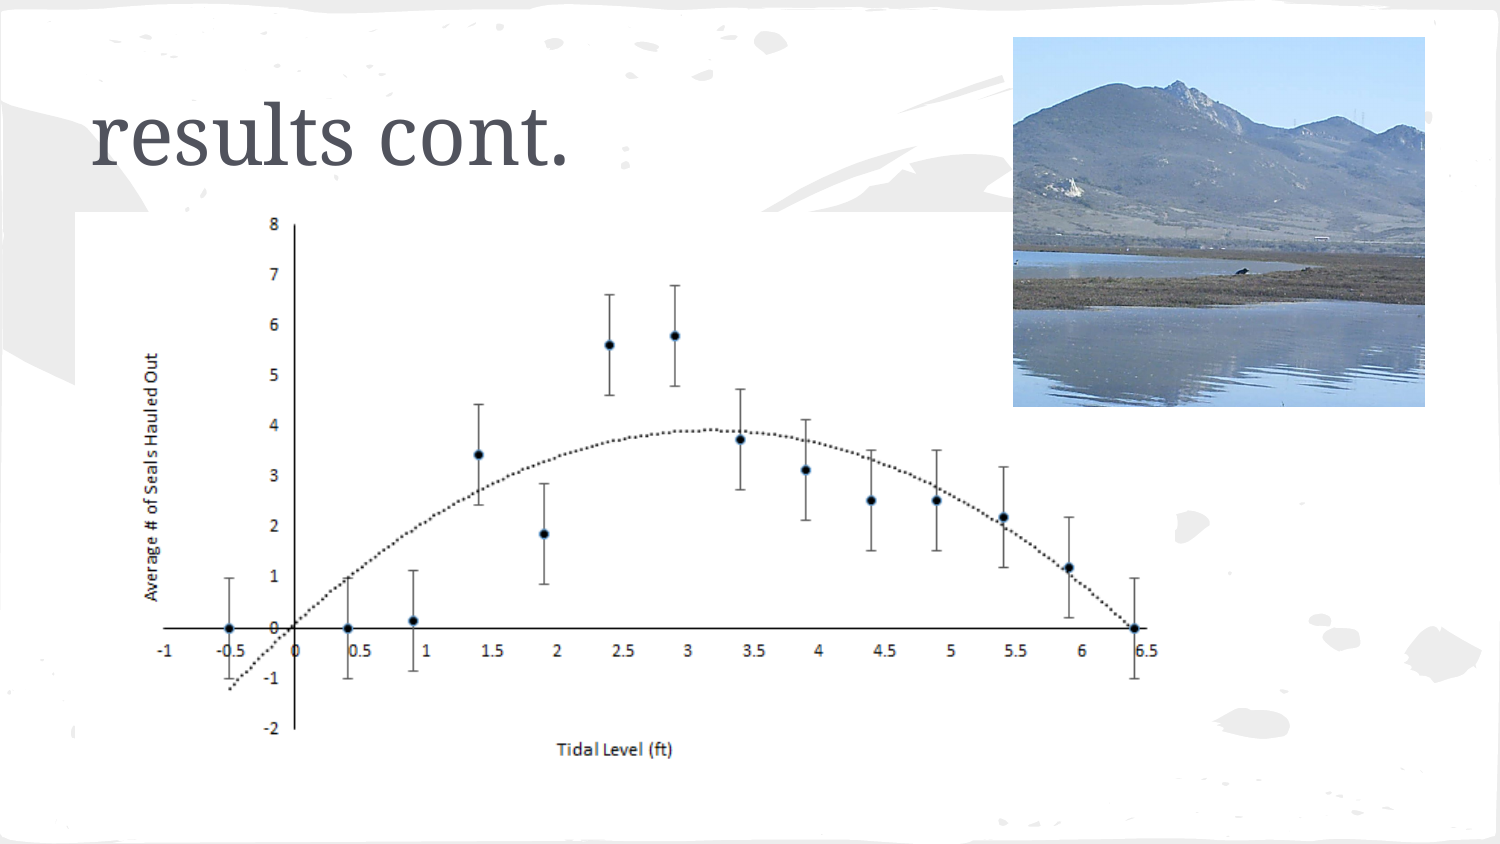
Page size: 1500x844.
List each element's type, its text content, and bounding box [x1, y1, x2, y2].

picture [74, 37, 1426, 794]
title results cont. [75, 25, 1425, 197]
